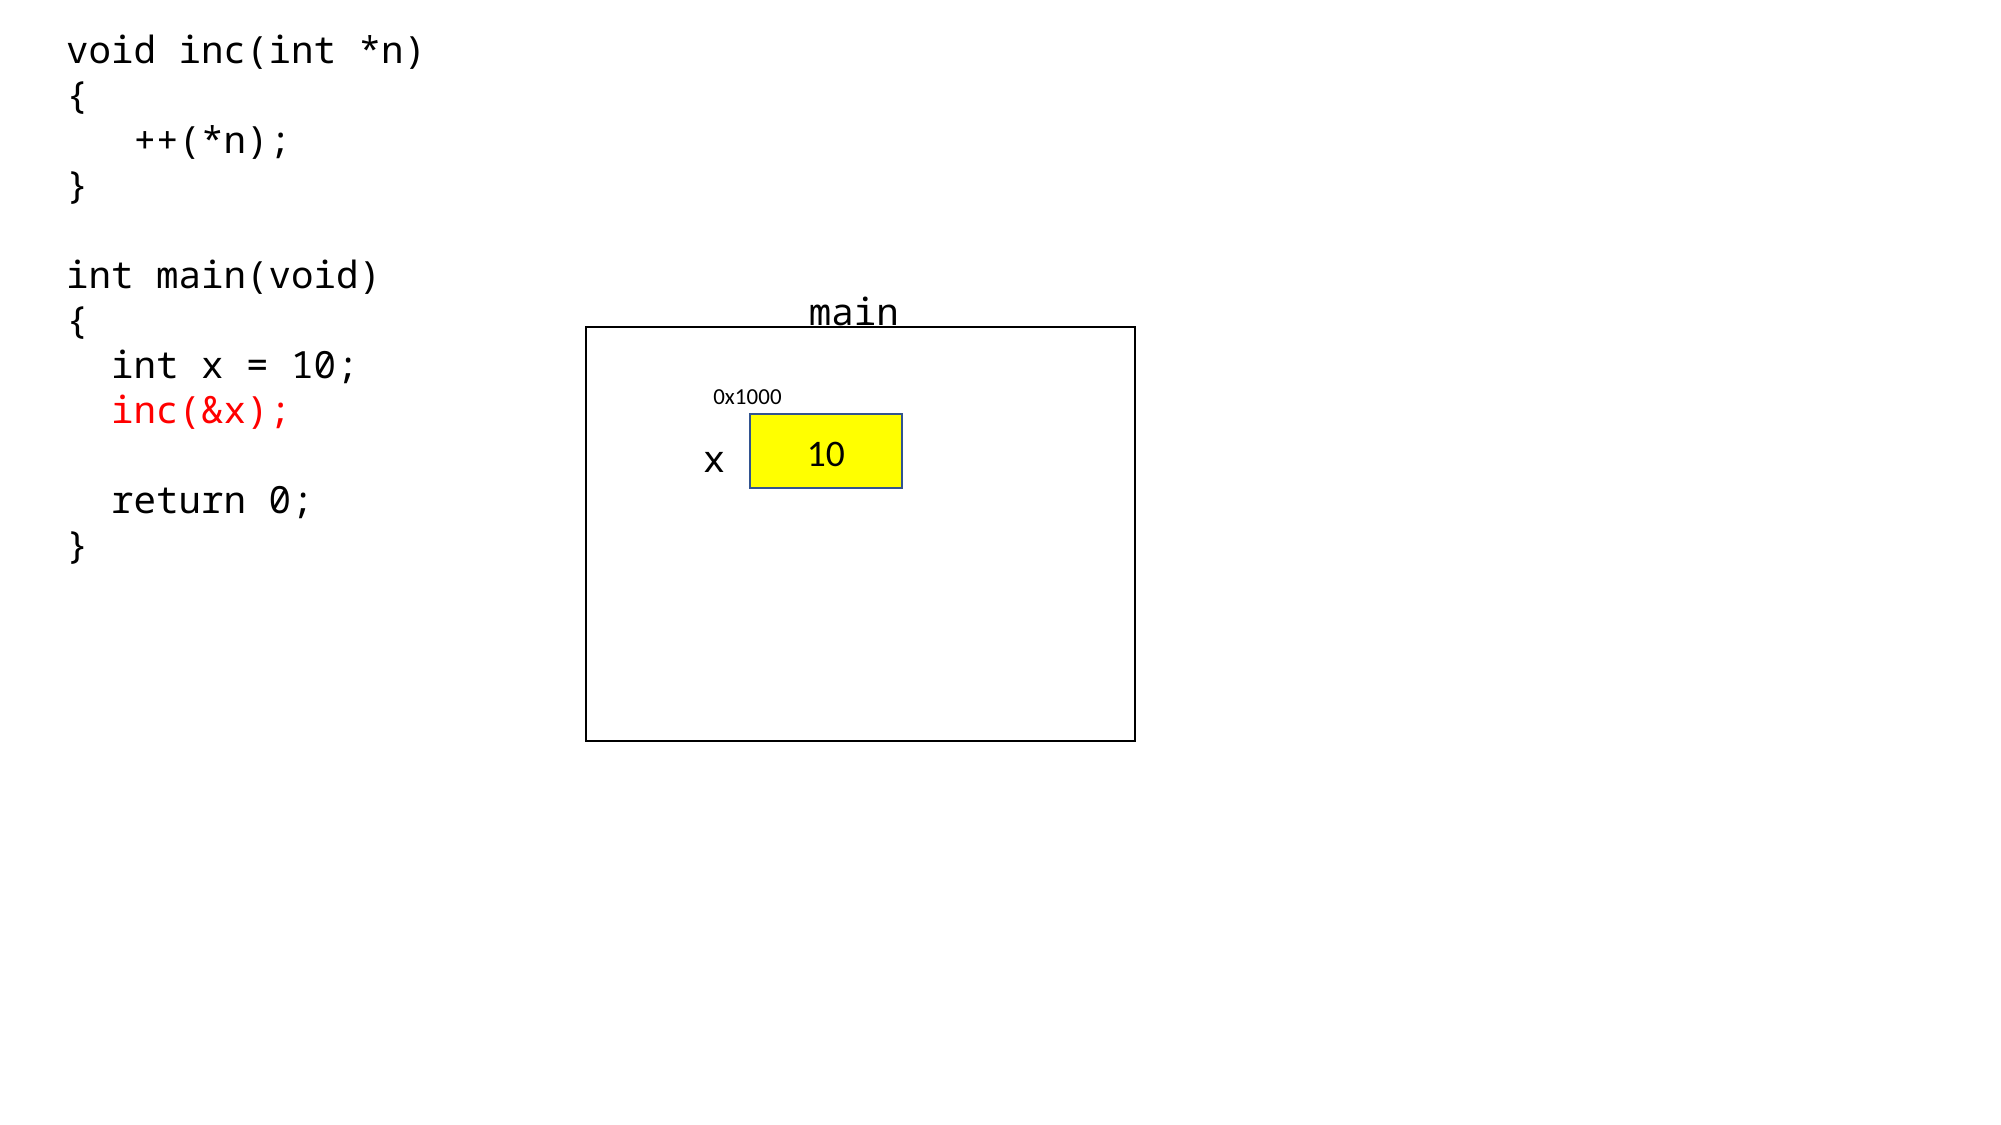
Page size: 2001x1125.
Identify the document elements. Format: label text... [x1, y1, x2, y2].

text_box main [794, 280, 927, 341]
text_box [585, 326, 1136, 742]
text_box x [688, 427, 750, 487]
text_box 0x1000 [698, 374, 860, 417]
text_box 10 [749, 413, 903, 489]
text_box void inc(int *n) { ++(*n); } int main(void) { int x = 10; inc(&x); return 0; } [51, 18, 535, 574]
